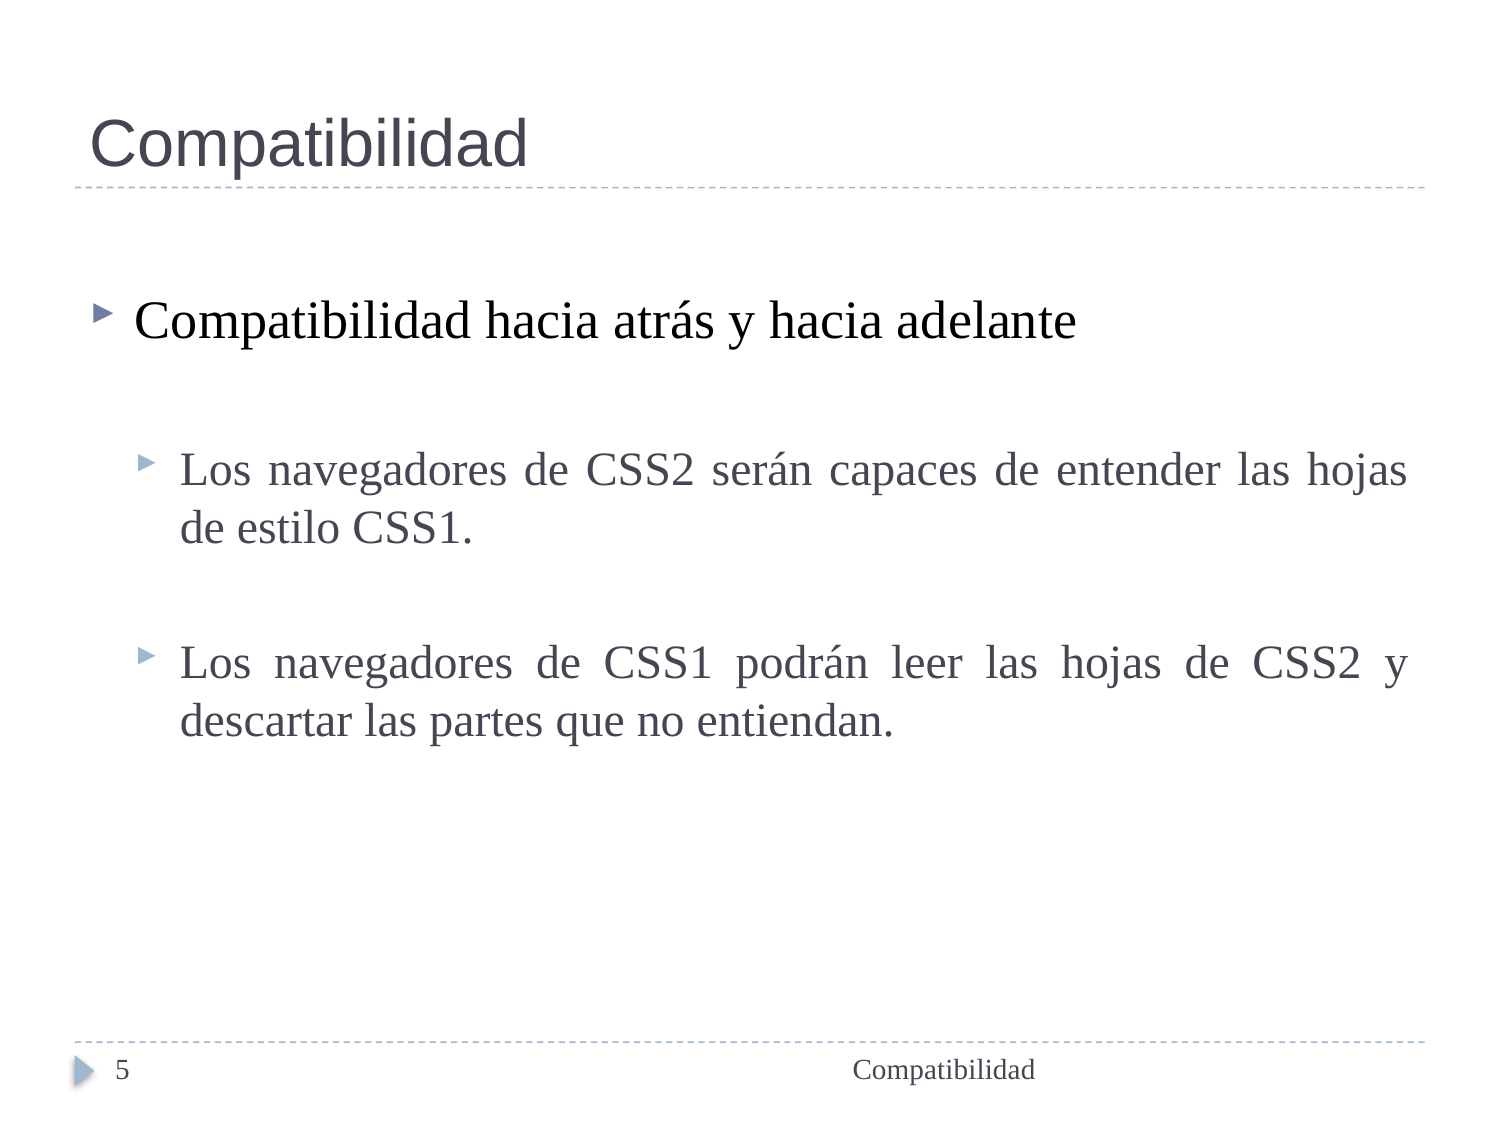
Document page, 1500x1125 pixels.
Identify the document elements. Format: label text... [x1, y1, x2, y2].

list Compatibilidad hacia atrás y hacia adelante Los navegadores de CSS2 serán capaces de entender las hojas de estilo CSS1. Los navegadores de CSS1 podrán leer las hojas de CSS2 y descartar las partes que no entiendan. [75, 200, 1425, 1010]
title Compatibilidad [75, 24, 1425, 188]
slide_number 5 [100, 1042, 426, 1103]
footer Compatibilidad [475, 1042, 1051, 1103]
